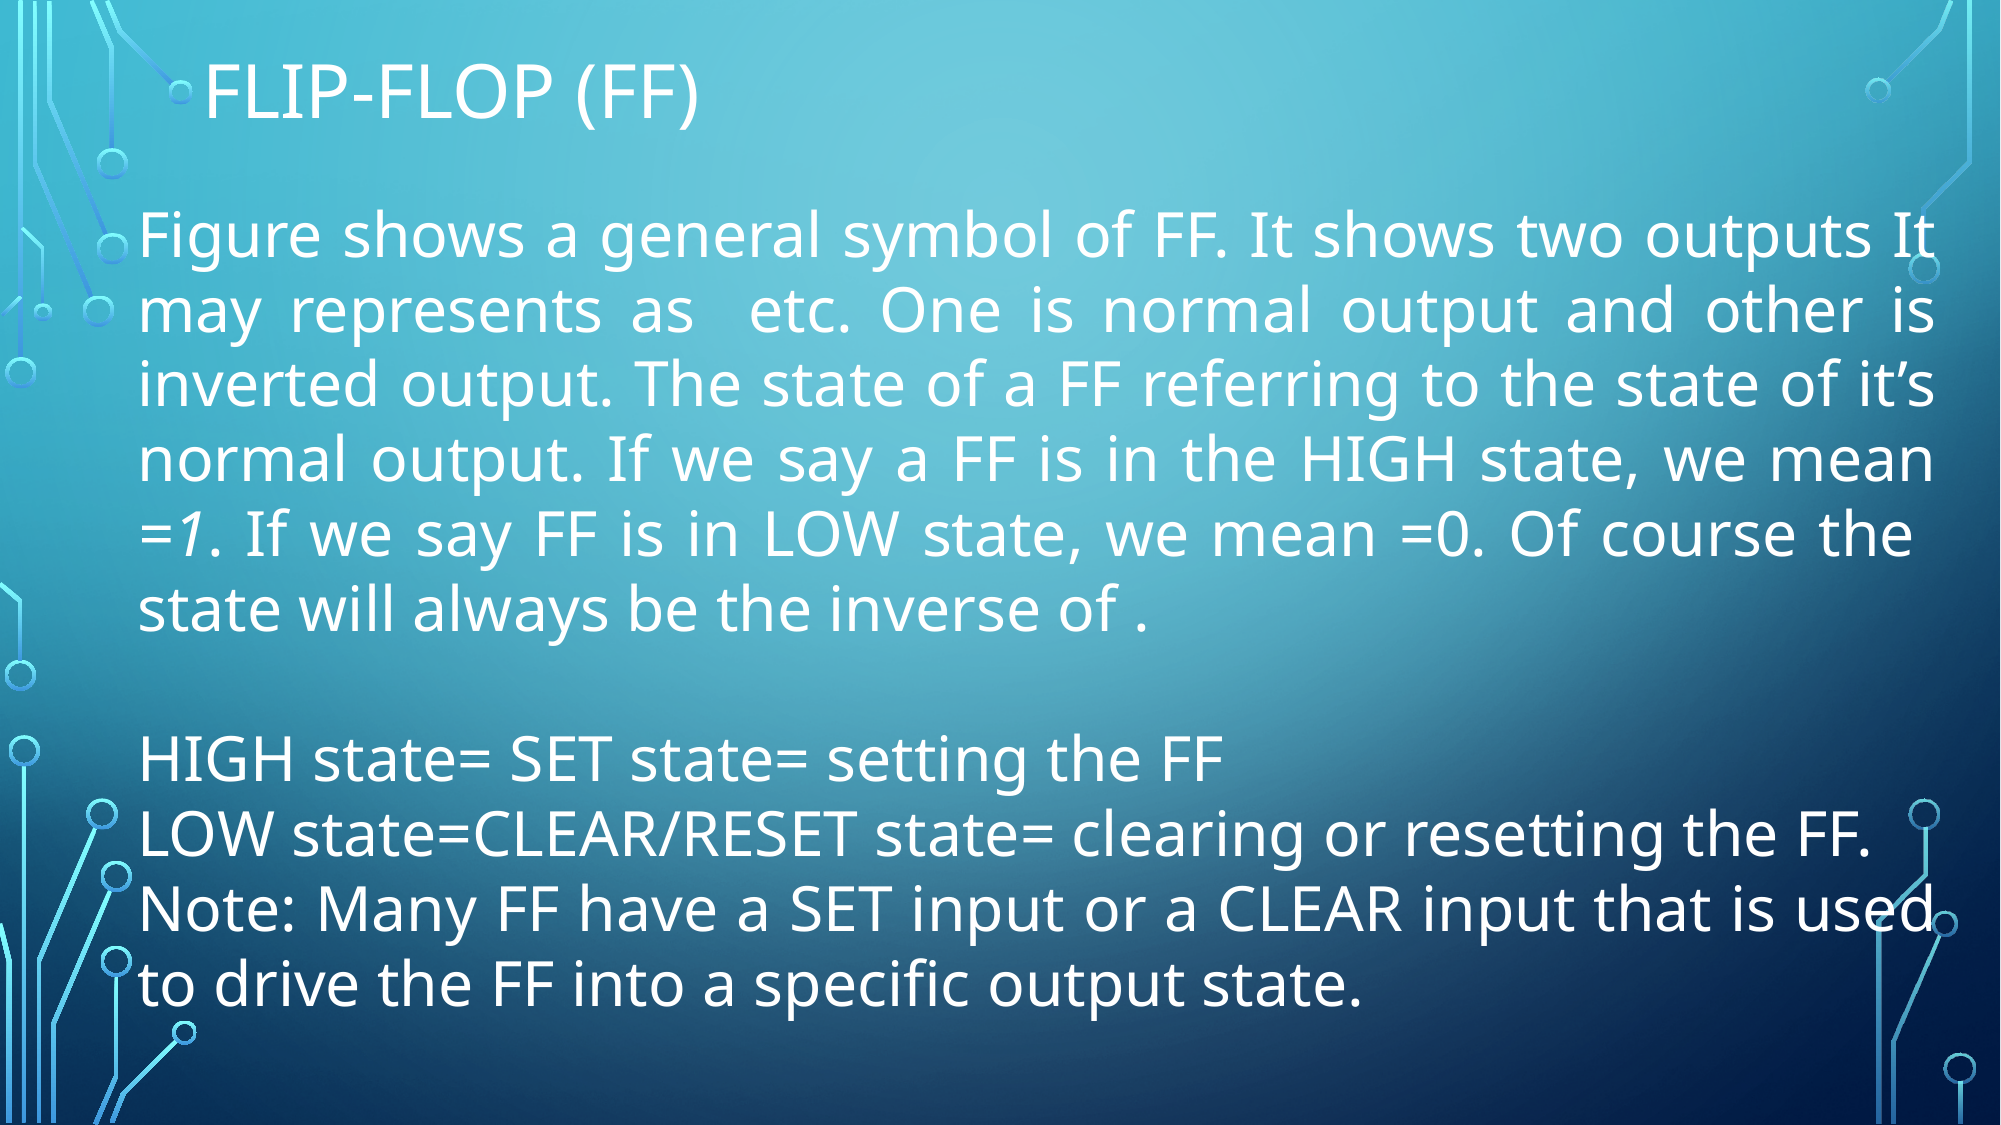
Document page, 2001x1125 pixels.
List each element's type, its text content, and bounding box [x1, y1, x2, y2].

title Flip-flop (FF) [187, 0, 1813, 216]
